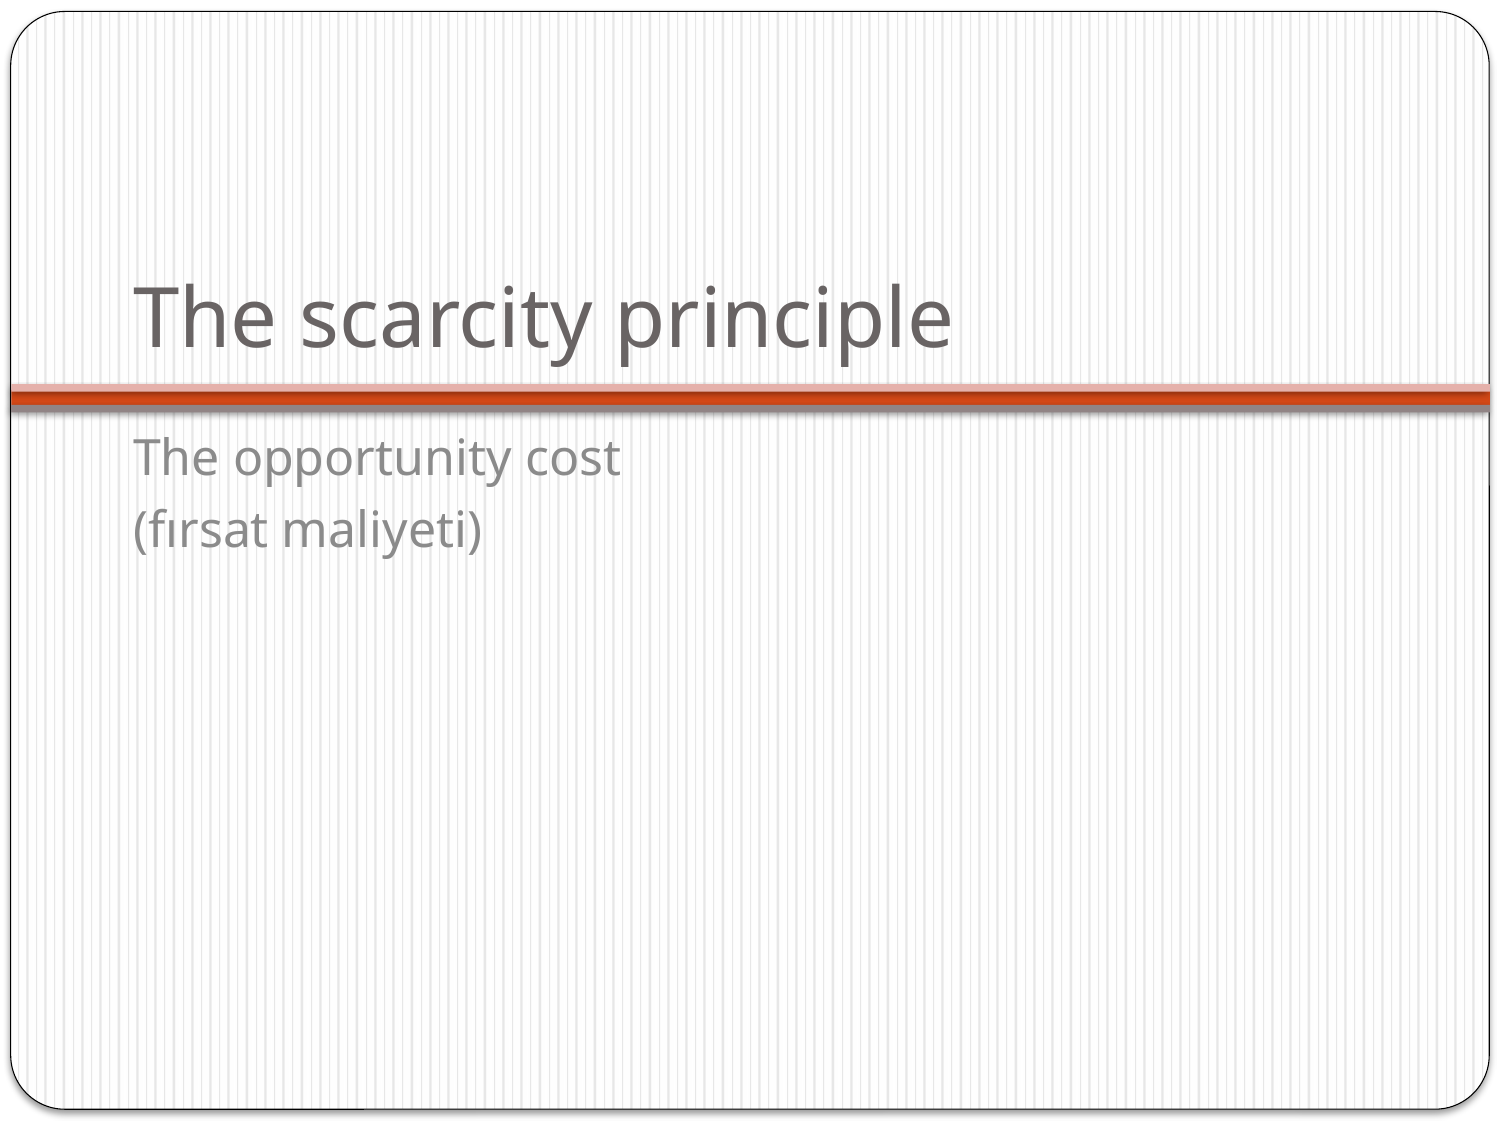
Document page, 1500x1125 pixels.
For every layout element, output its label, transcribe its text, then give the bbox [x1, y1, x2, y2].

title The scarcity principle [118, 156, 1394, 380]
list The opportunity cost (fırsat maliyeti) [118, 417, 1394, 638]
